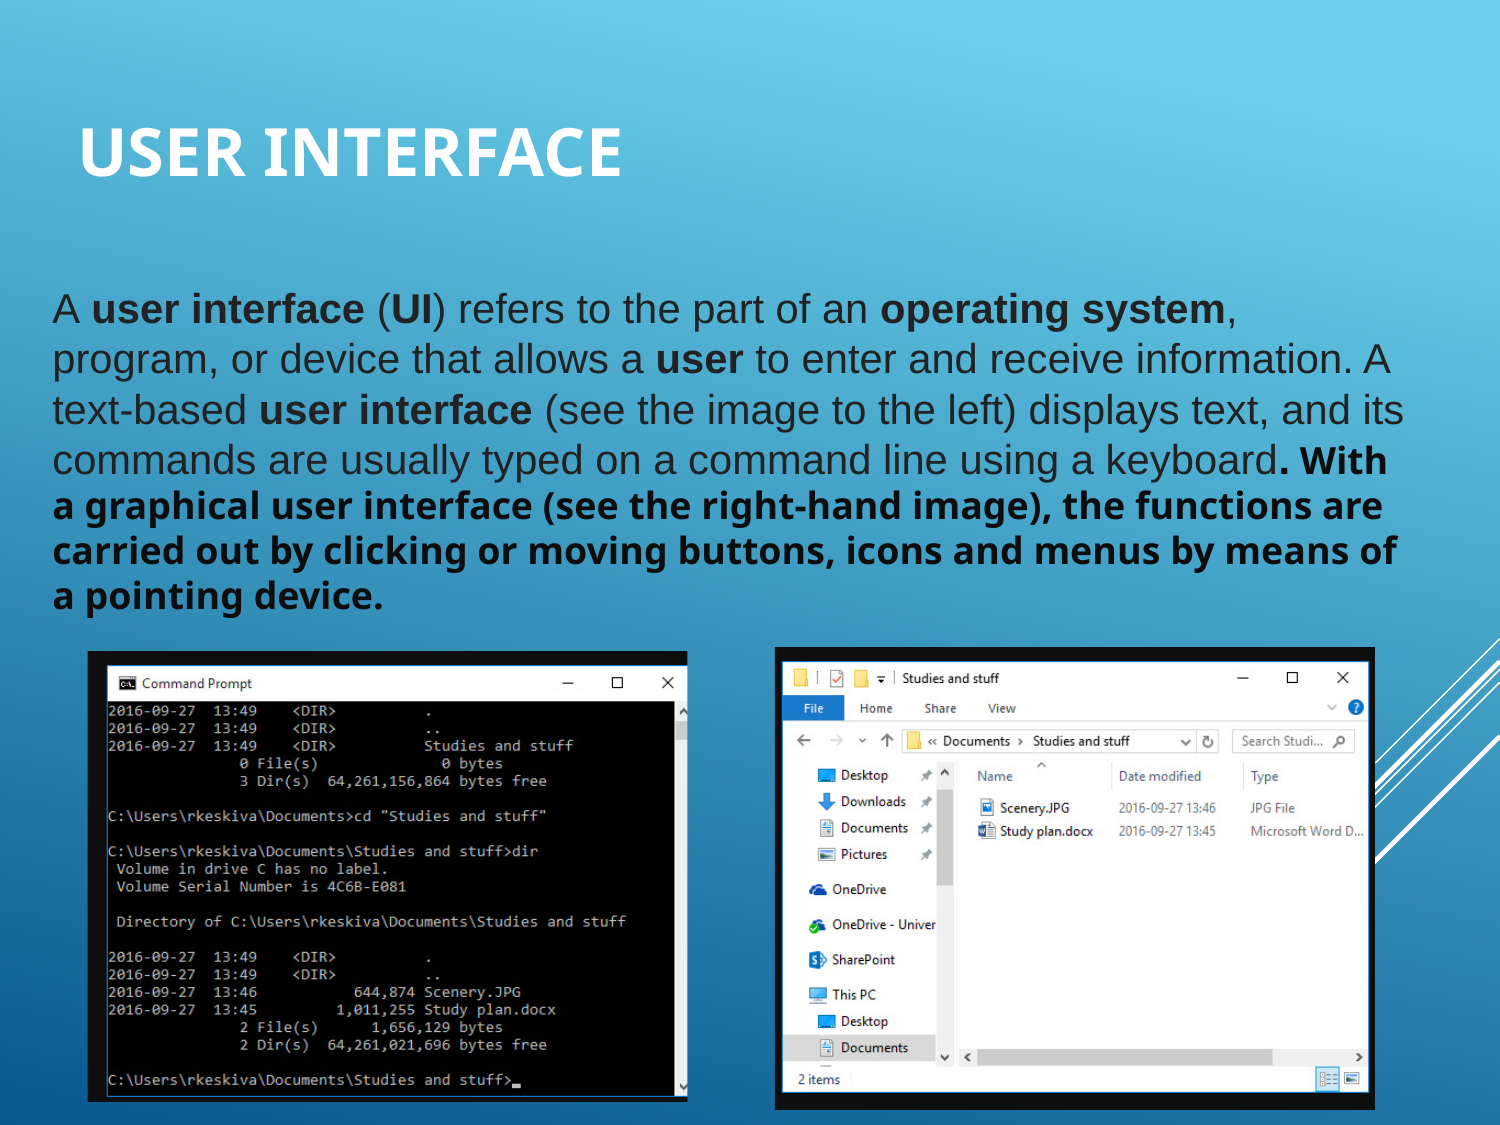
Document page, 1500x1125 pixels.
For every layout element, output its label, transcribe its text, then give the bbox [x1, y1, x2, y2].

text_box A user interface (UI) refers to the part of an operating system, program, or device that allows a user to enter and receive information. A text-based user interface (see the image to the left) displays text, and its commands are usually typed on a command line using a keyboard. With a graphical user interface (see the right-hand image), the functions are carried out by clicking or moving buttons, icons and menus by means of a pointing device. [37, 274, 1426, 625]
picture [87, 650, 688, 1102]
picture [774, 646, 1376, 1110]
title User Interface [62, 24, 1138, 274]
